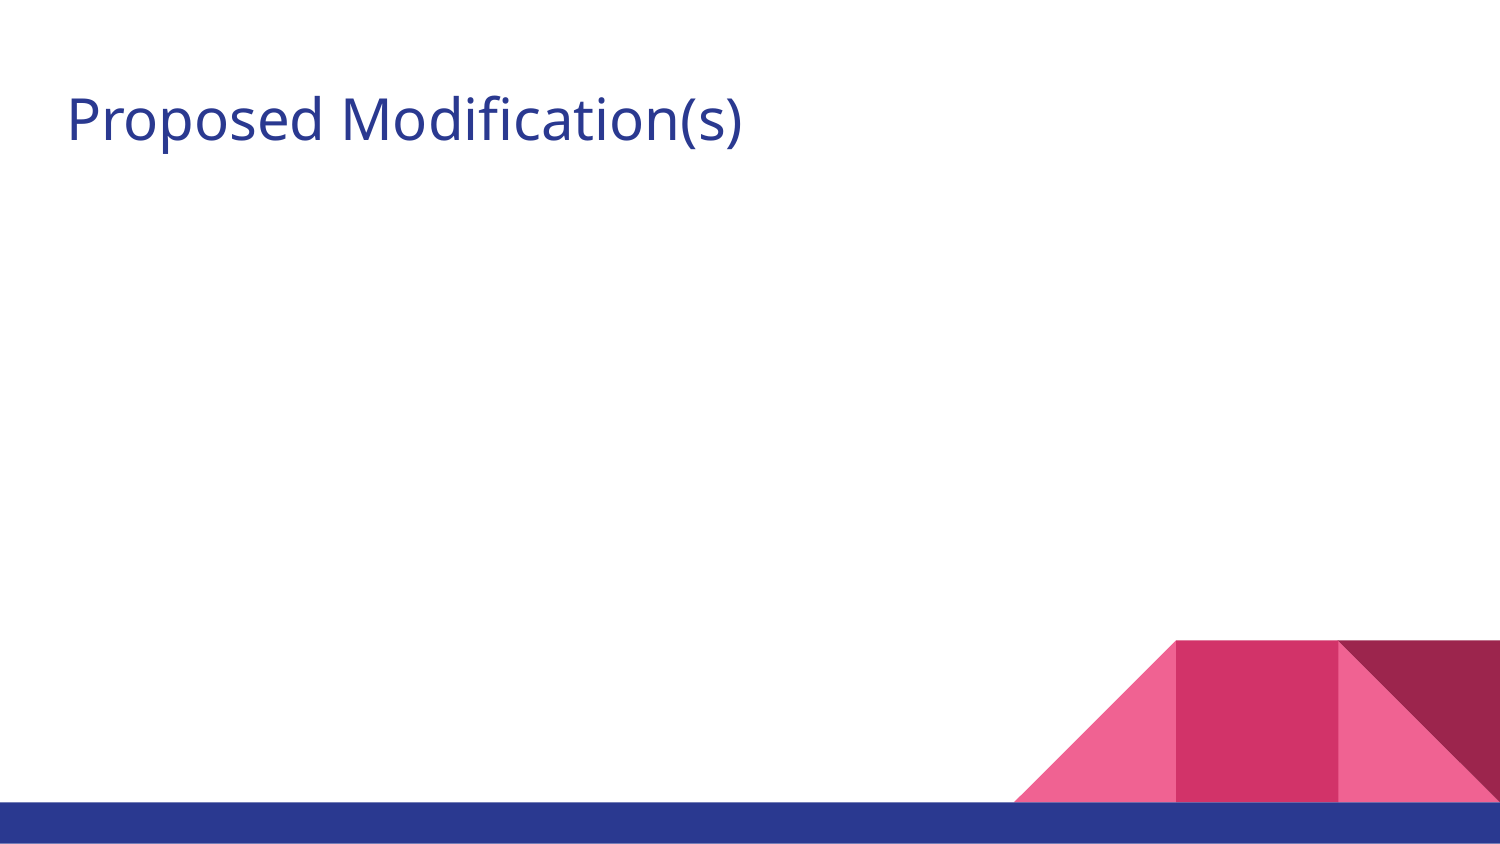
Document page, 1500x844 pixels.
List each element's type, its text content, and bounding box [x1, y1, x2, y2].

title Proposed Modification(s) [51, 67, 1449, 167]
